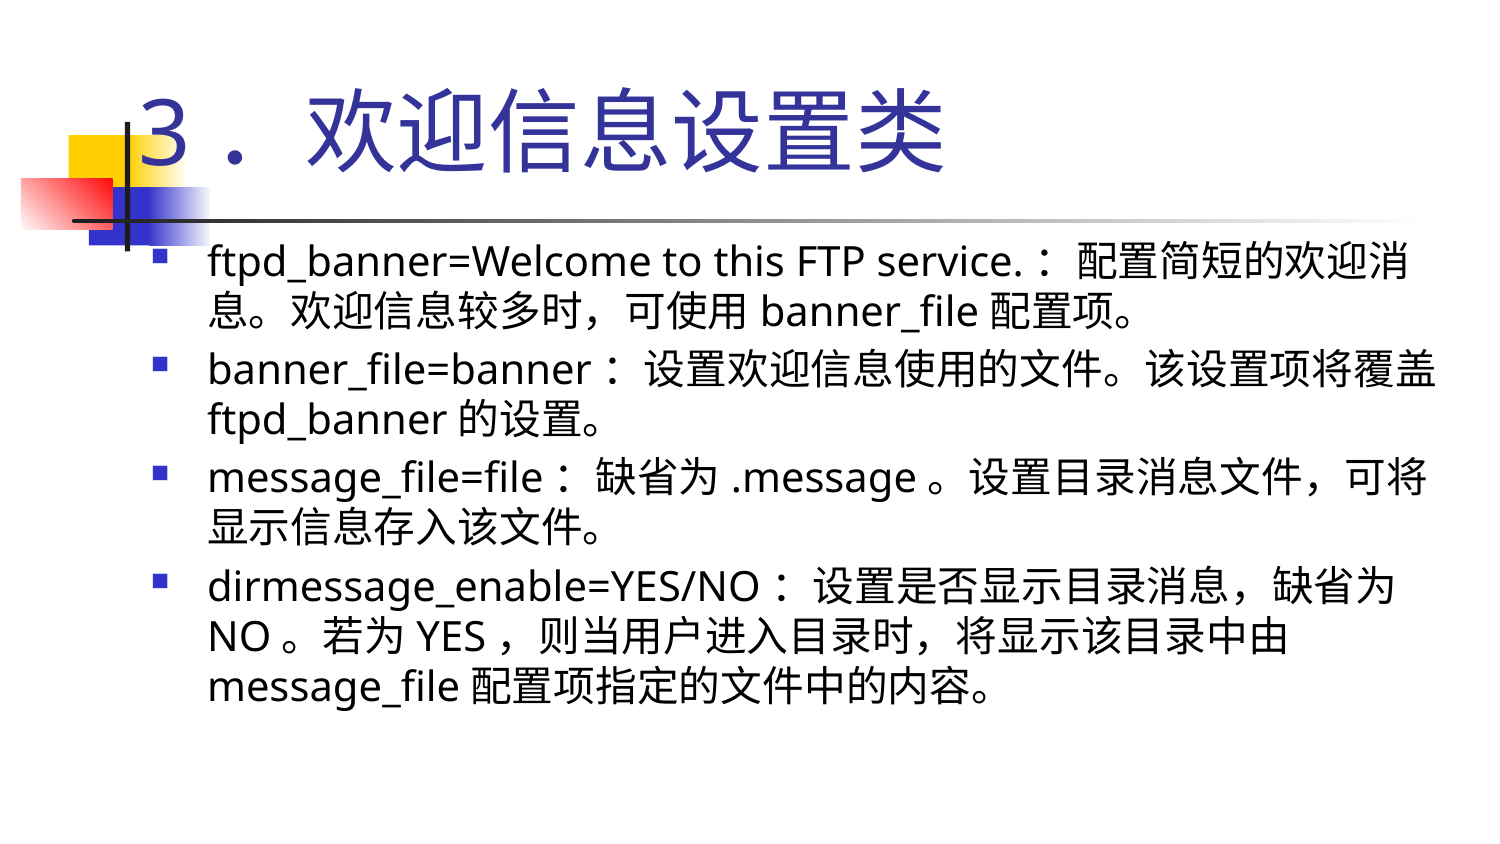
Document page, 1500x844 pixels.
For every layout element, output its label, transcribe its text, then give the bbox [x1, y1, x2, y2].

title 3．欢迎信息设置类 [123, 49, 1462, 192]
list ftpd_banner=Welcome to this FTP service.：配置简短的欢迎消息。欢迎信息较多时，可使用banner_file配置项。 banner_file=banner：设置欢迎信息使用的文件。该设置项将覆盖ftpd_banner的设置。 message_file=file：缺省为.message。设置目录消息文件，可将显示信息存入该文件。 dirmessage_enable=YES/NO：设置是否显示目录消息，缺省为NO。若为YES，则当用户进入目录时，将显示该目录中由message_file配置项指定的文件中的内容。 [135, 226, 1469, 768]
